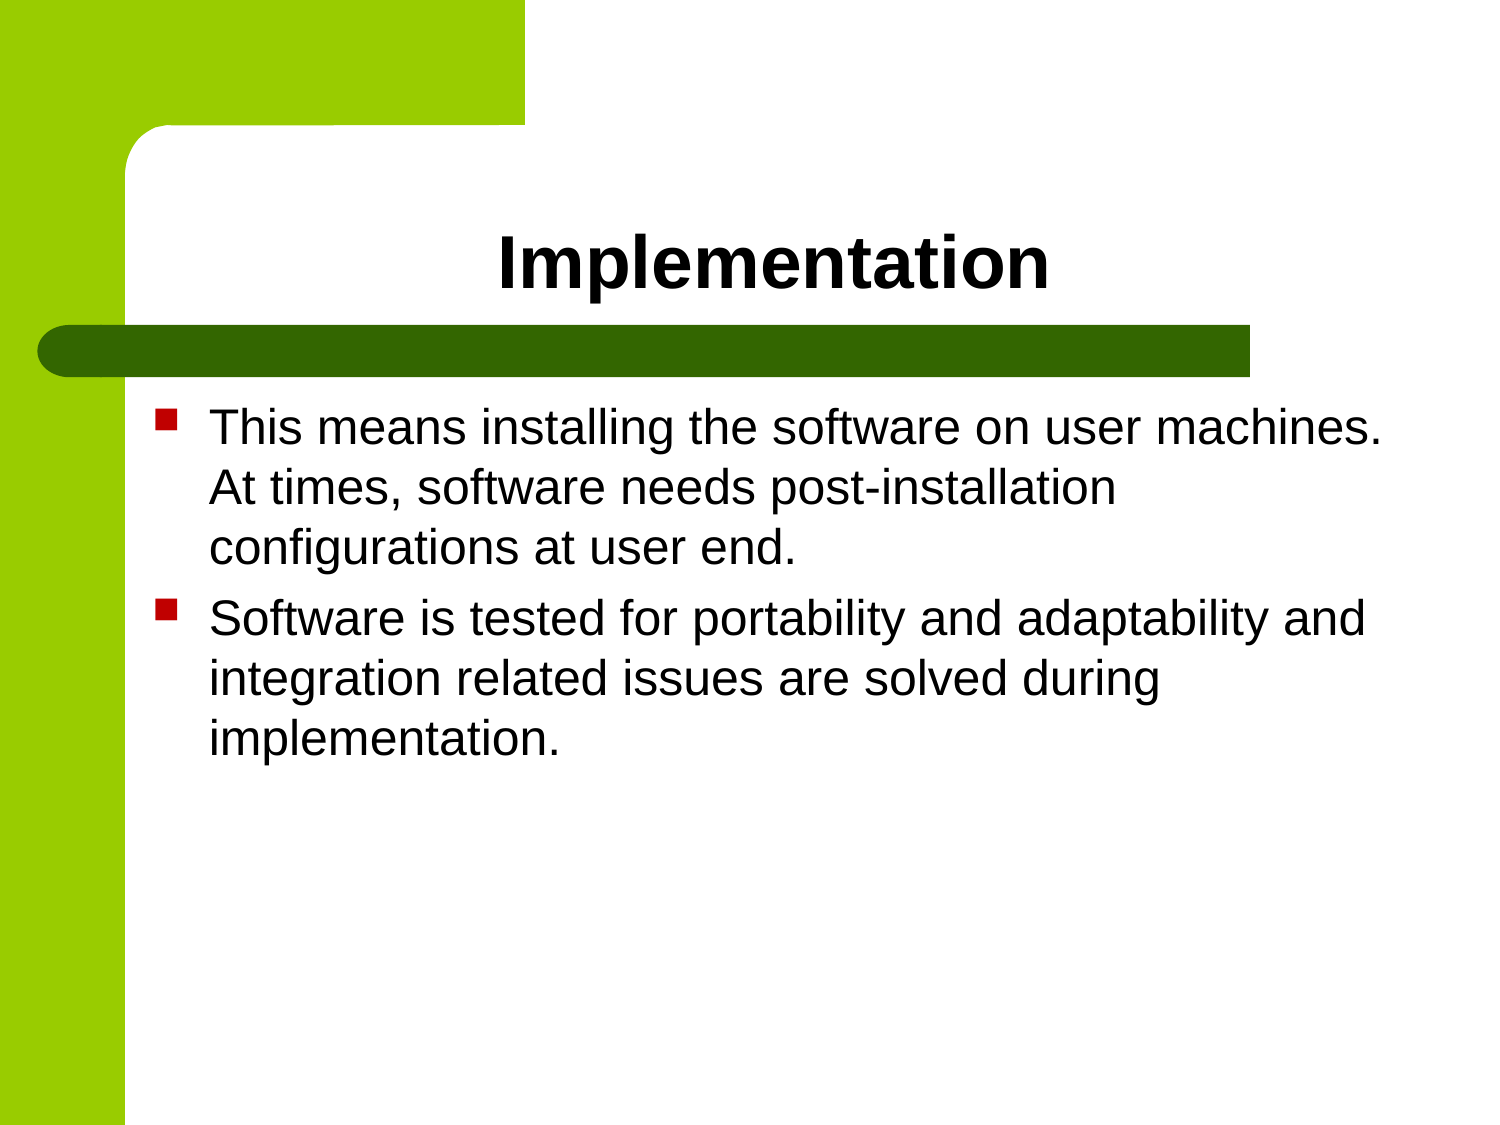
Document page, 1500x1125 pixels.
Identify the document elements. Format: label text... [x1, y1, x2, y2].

title Implementation [125, 125, 1425, 313]
list This means installing the software on user machines. At times, software needs post-installation configurations at user end. Software is tested for portability and adaptability and integration related issues are solved during implementation. [137, 387, 1400, 1075]
